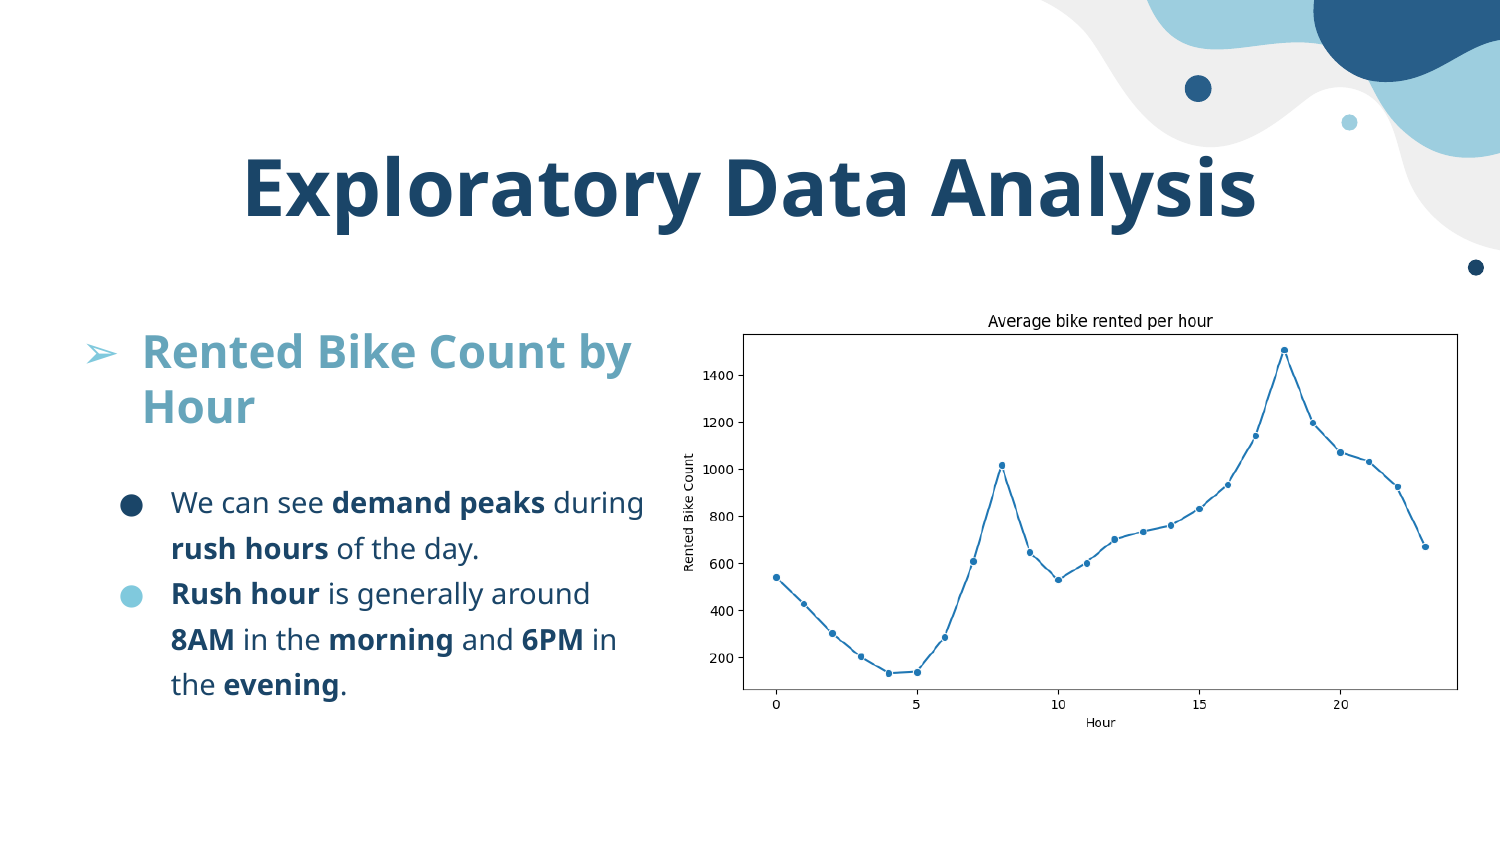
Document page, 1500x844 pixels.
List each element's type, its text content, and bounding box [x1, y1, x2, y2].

picture [674, 304, 1467, 739]
text_box We can see demand peaks during rush hours of the day. Rush hour is generally around 8AM in the morning and 6PM in the evening. [80, 459, 661, 690]
title Exploratory Data Analysis [88, 122, 1412, 264]
text_box Rented Bike Count by Hour [51, 315, 663, 508]
